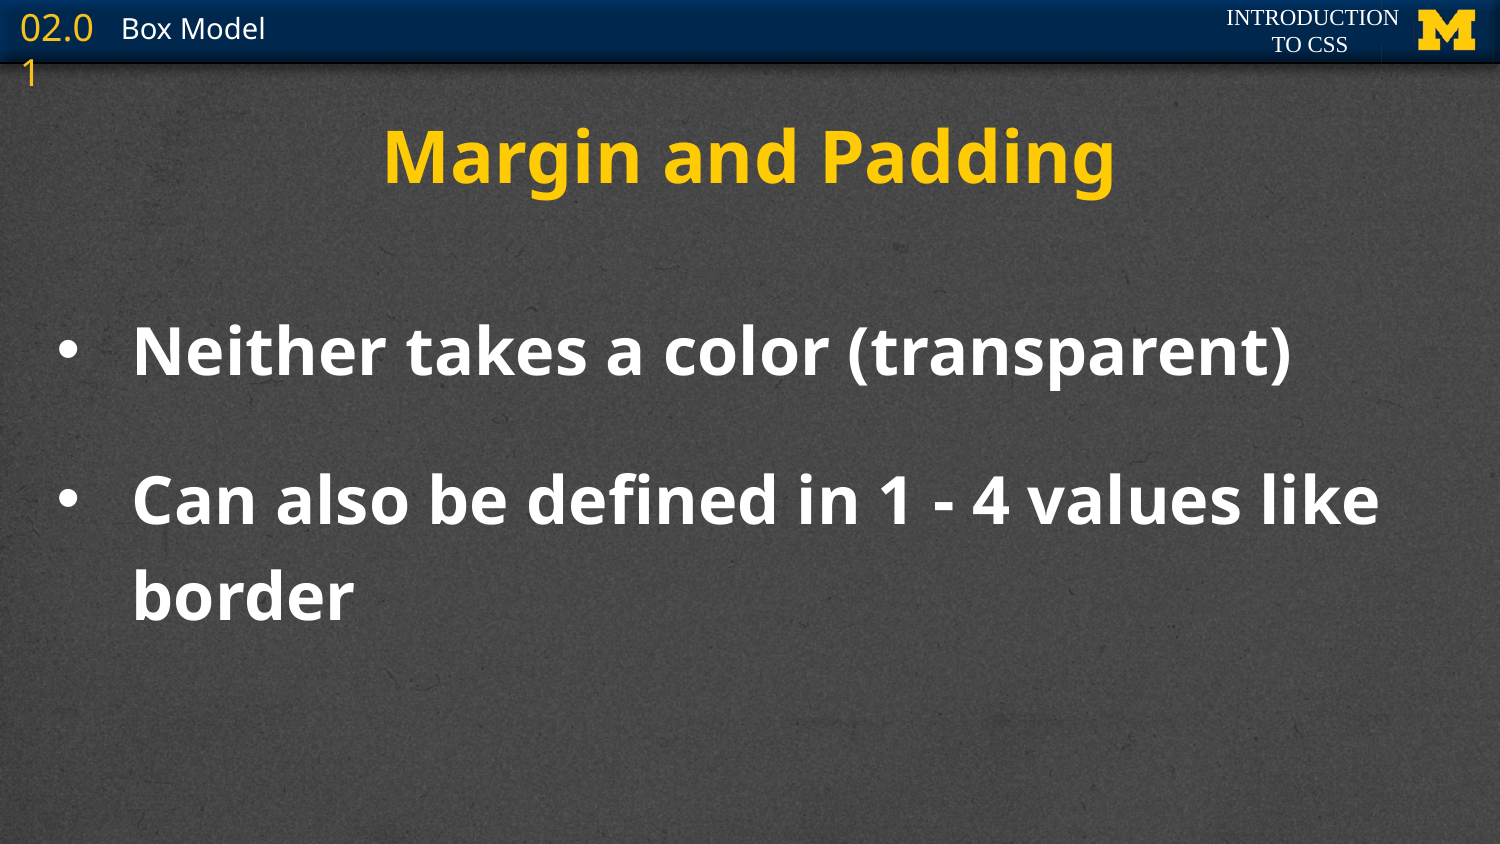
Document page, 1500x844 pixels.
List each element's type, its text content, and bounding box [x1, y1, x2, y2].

list Neither takes a color (transparent) Can also be defined in 1 - 4 values like border [41, 284, 1425, 844]
title Margin and Padding [58, 103, 1442, 219]
picture [0, 0, 1500, 844]
